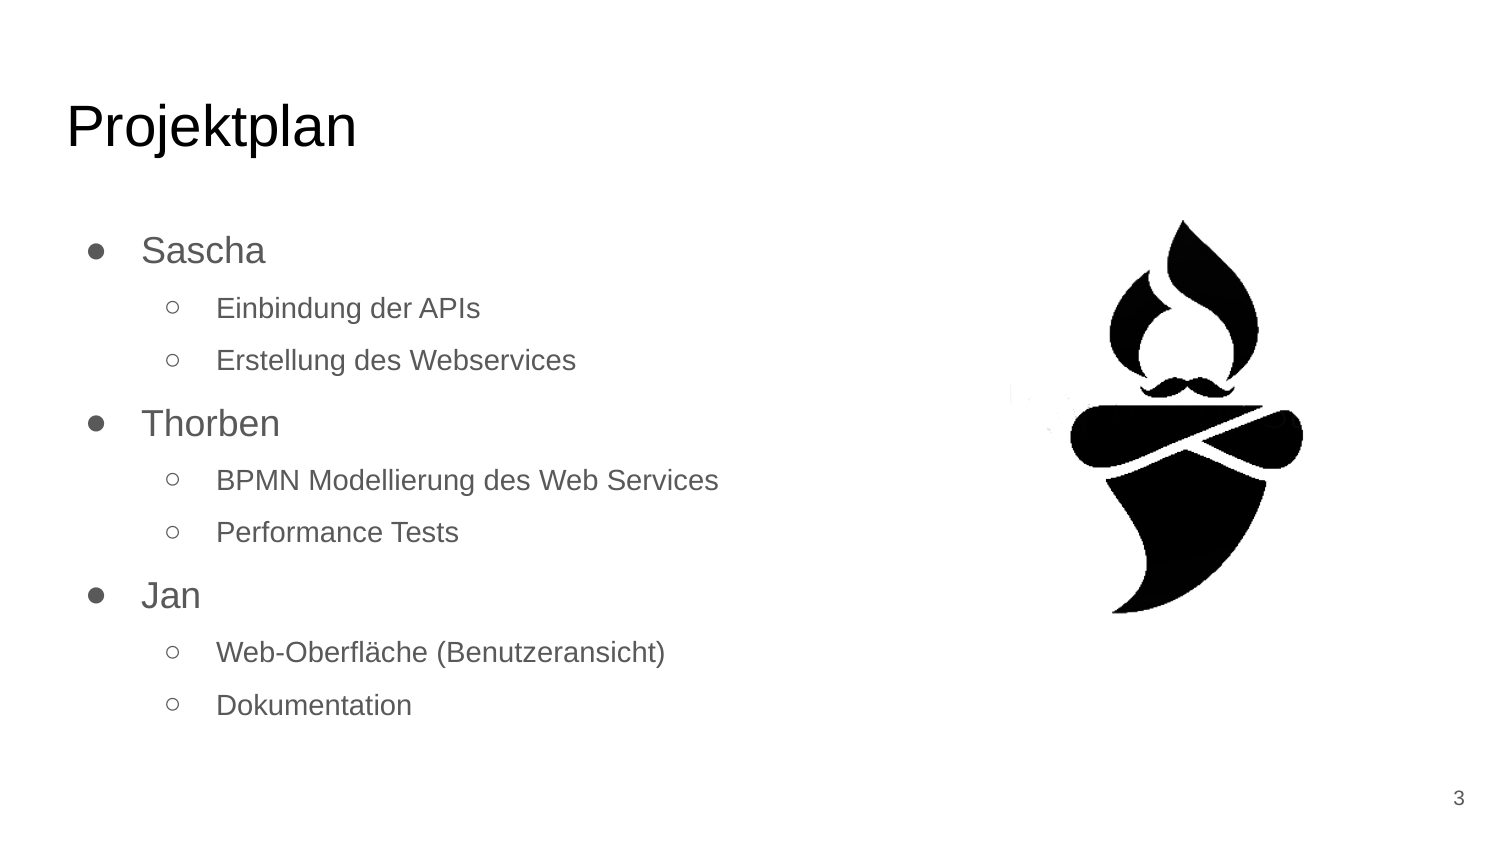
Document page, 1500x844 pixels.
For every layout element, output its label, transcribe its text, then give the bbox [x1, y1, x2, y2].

title Projektplan [51, 72, 1449, 167]
list Sascha Einbindung der APIs Erstellung des Webservices Thorben BPMN Modellierung des Web Services Performance Tests Jan Web-Oberfläche (Benutzeransicht) Dokumentation [51, 189, 1449, 750]
picture [878, 220, 1500, 750]
slide_number ‹#› [1389, 764, 1480, 830]
